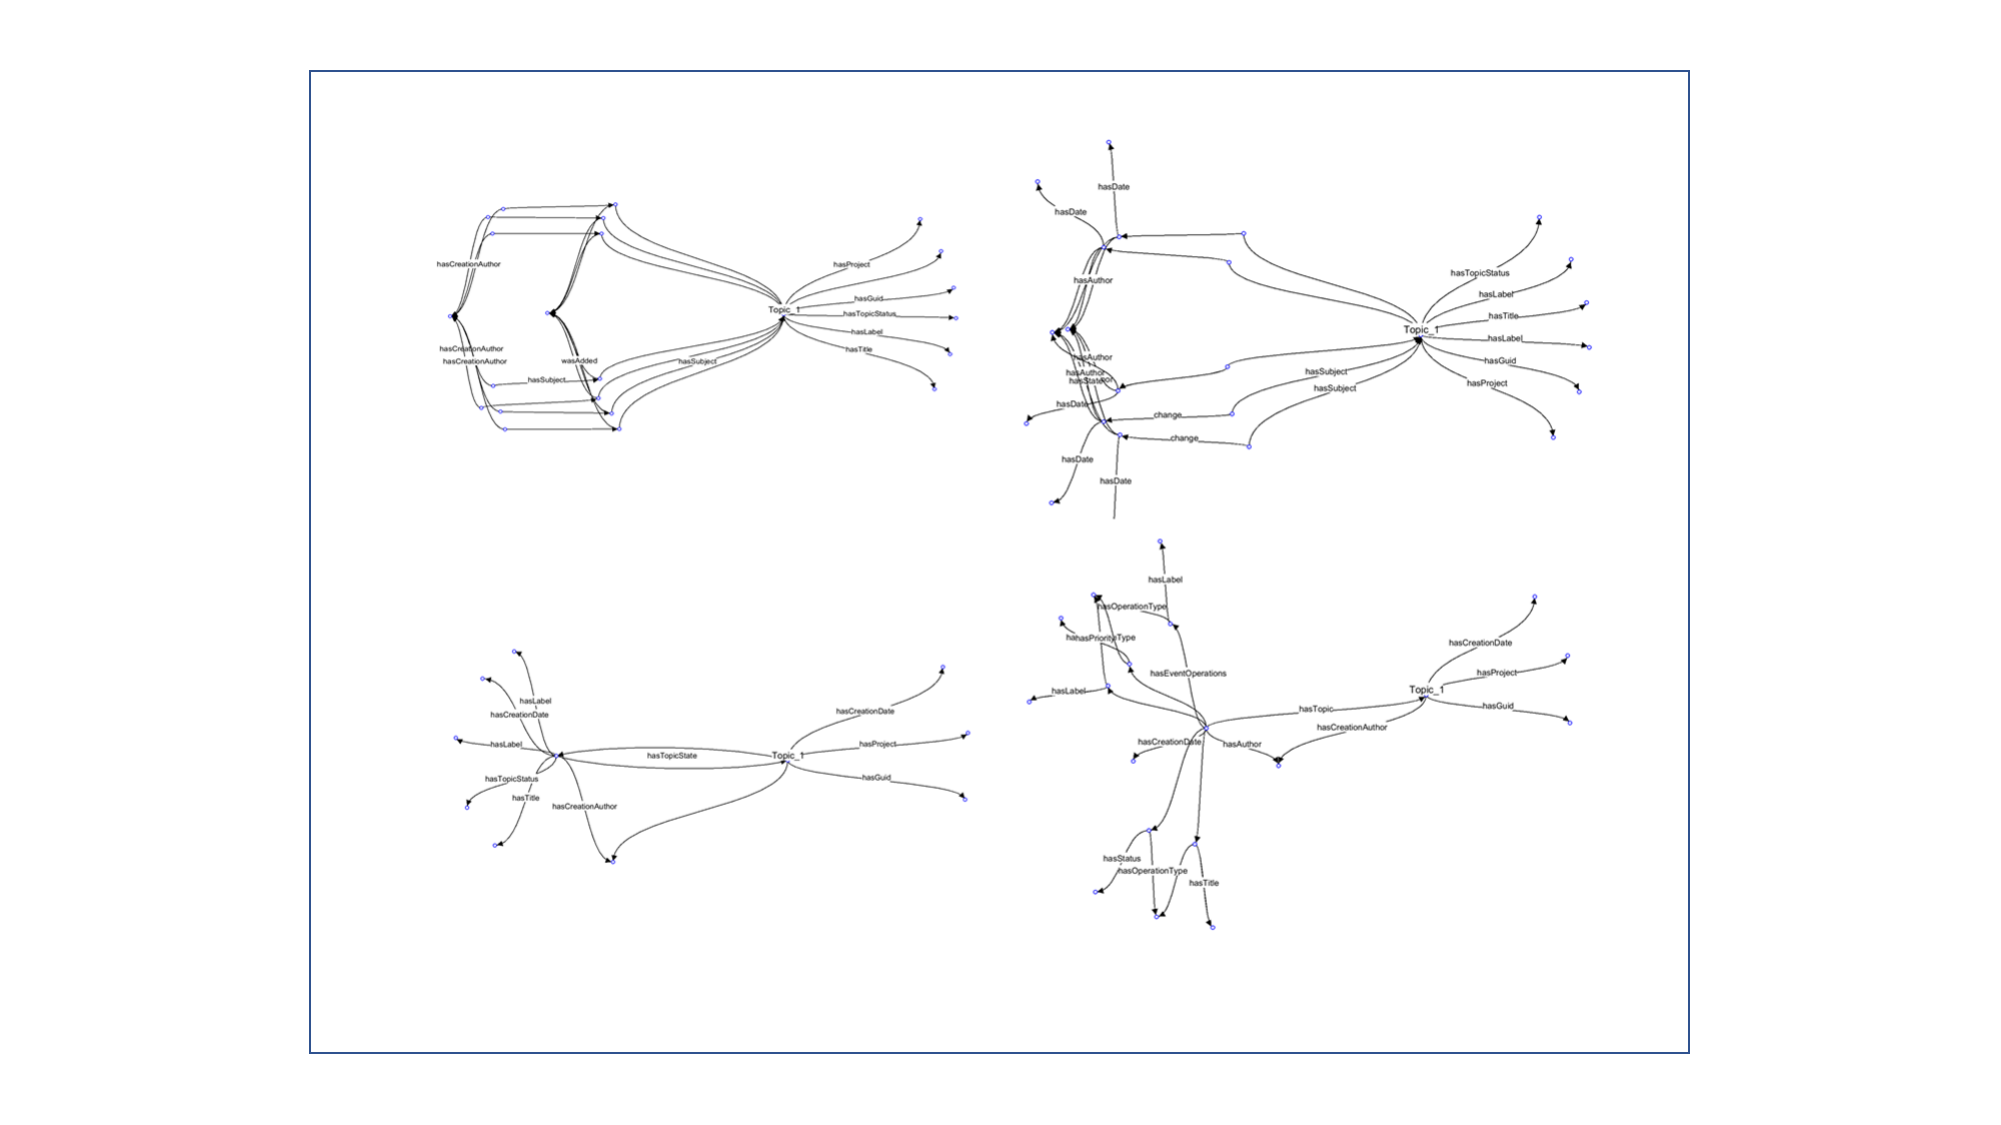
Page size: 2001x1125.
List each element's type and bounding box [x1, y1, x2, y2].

picture [309, 70, 1690, 1055]
